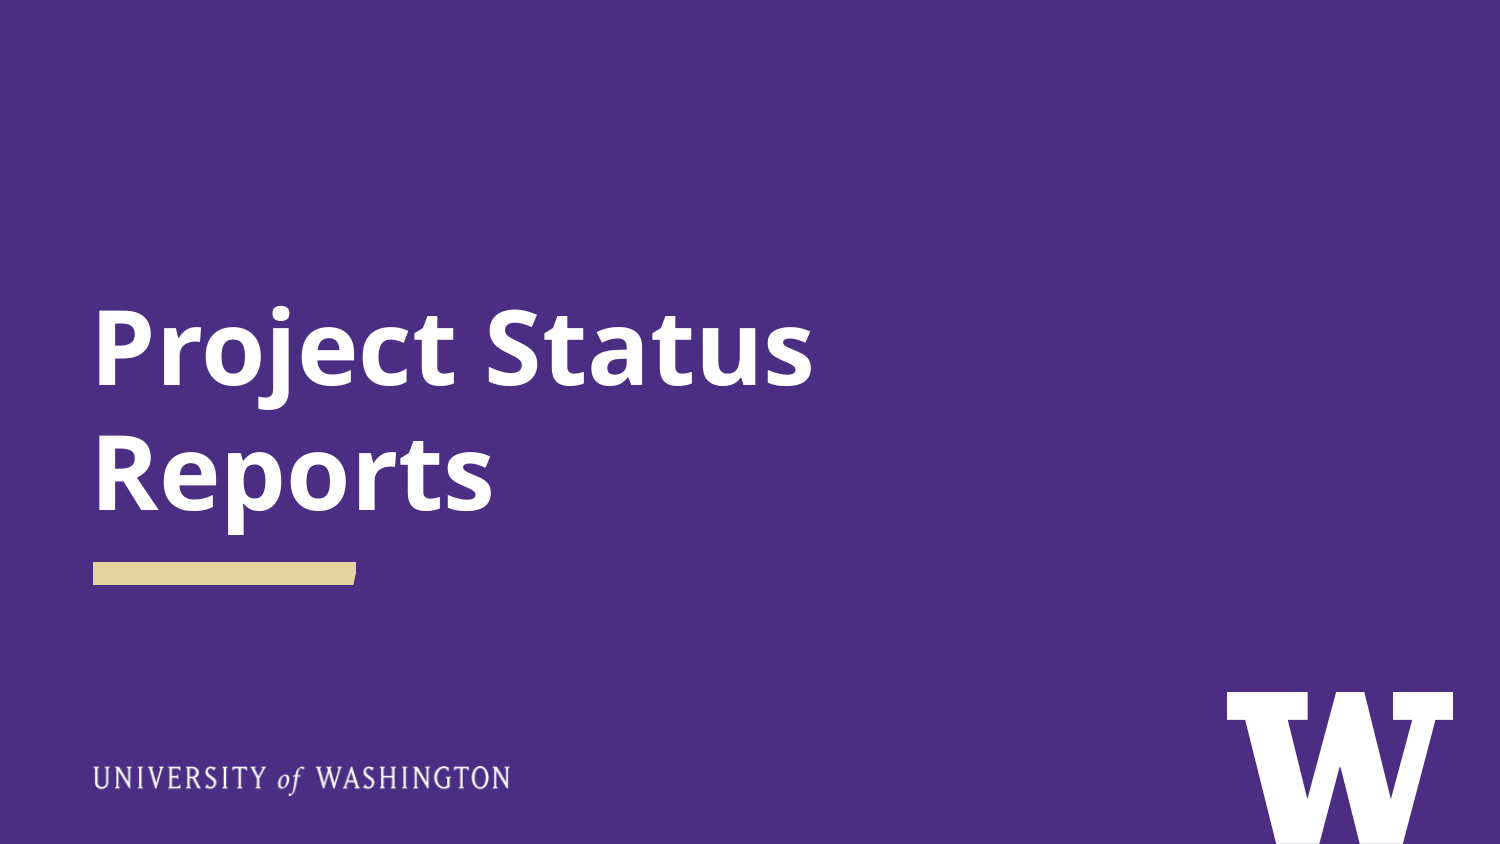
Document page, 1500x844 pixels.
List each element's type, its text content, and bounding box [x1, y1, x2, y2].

picture [93, 562, 356, 585]
picture [93, 766, 510, 796]
picture [1227, 692, 1453, 844]
title Project Status Reports [75, 105, 1228, 540]
